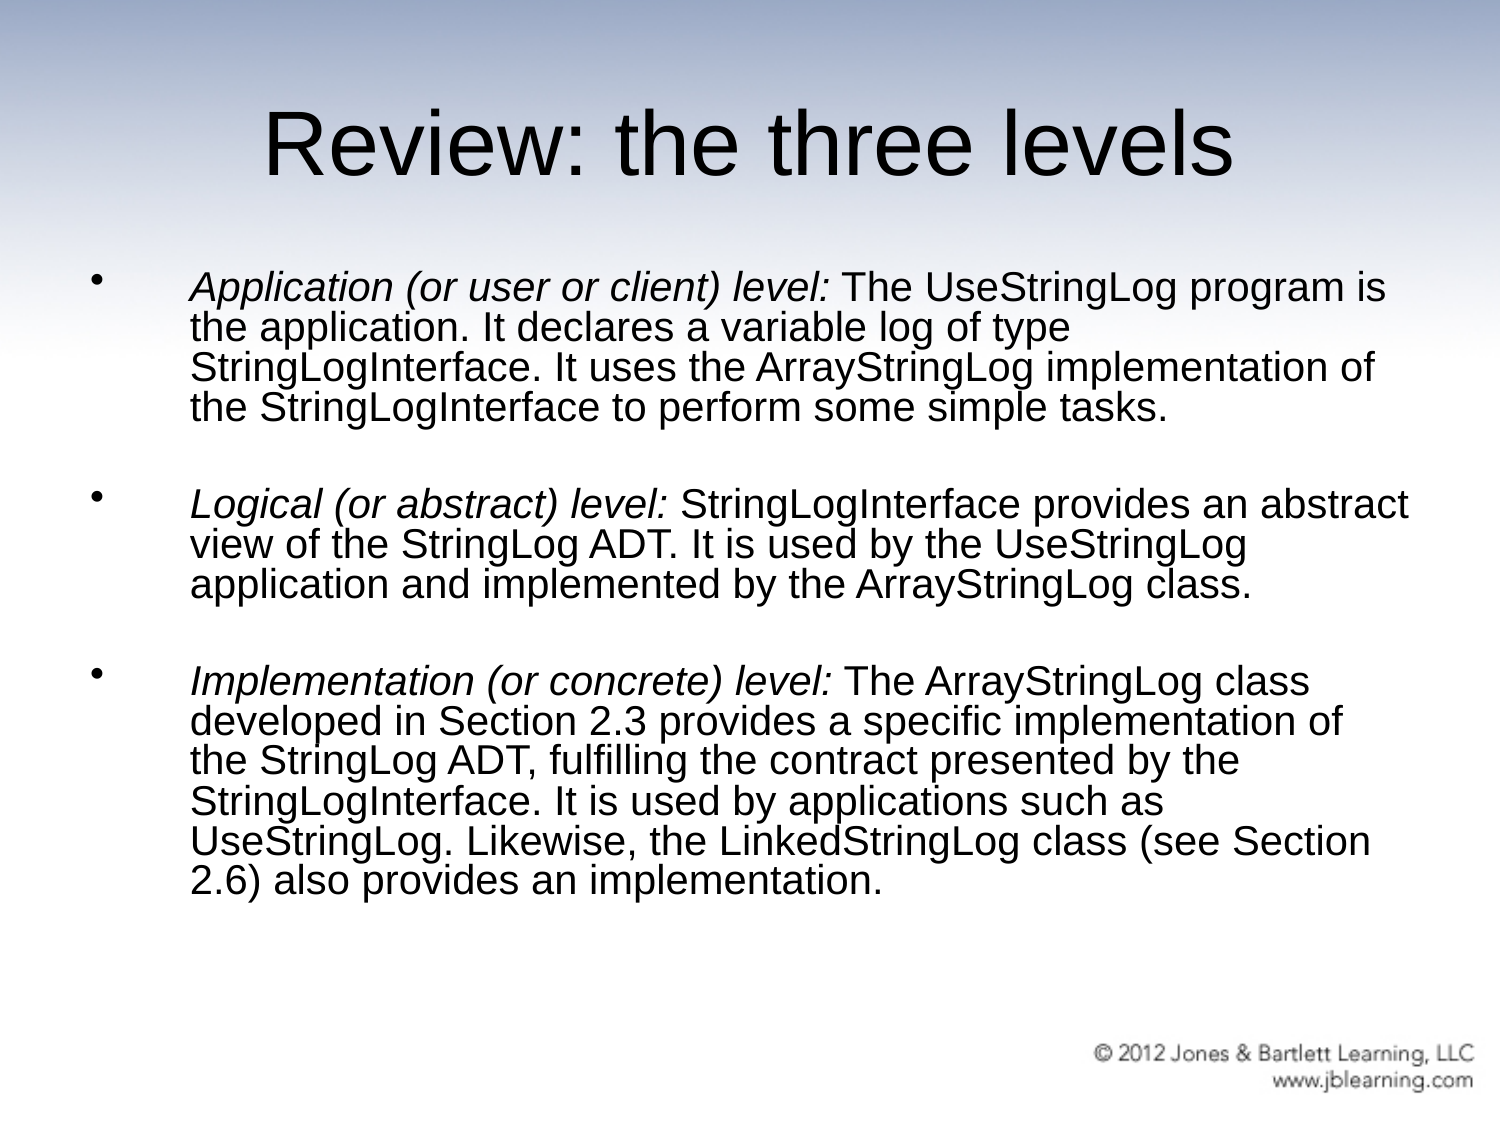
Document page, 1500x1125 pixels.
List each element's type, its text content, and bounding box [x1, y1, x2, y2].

list Application (or user or client) level: The UseStringLog program is the application. It declares a variable log of type StringLogInterface. It uses the ArrayStringLog implementation of the StringLogInterface to perform some simple tasks. Logical (or abstract) level: StringLogInterface provides an abstract view of the StringLog ADT. It is used by the UseStringLog application and implemented by the ArrayStringLog class. Implementation (or concrete) level: The ArrayStringLog class developed in Section 2.3 provides a specific implementation of the StringLog ADT, fulfilling the contract presented by the StringLogInterface. It is used by applications such as UseStringLog. Likewise, the LinkedStringLog class (see Section 2.6) also provides an implementation. [75, 262, 1425, 1005]
title Review: the three levels [75, 45, 1425, 233]
picture [0, 0, 1500, 1125]
